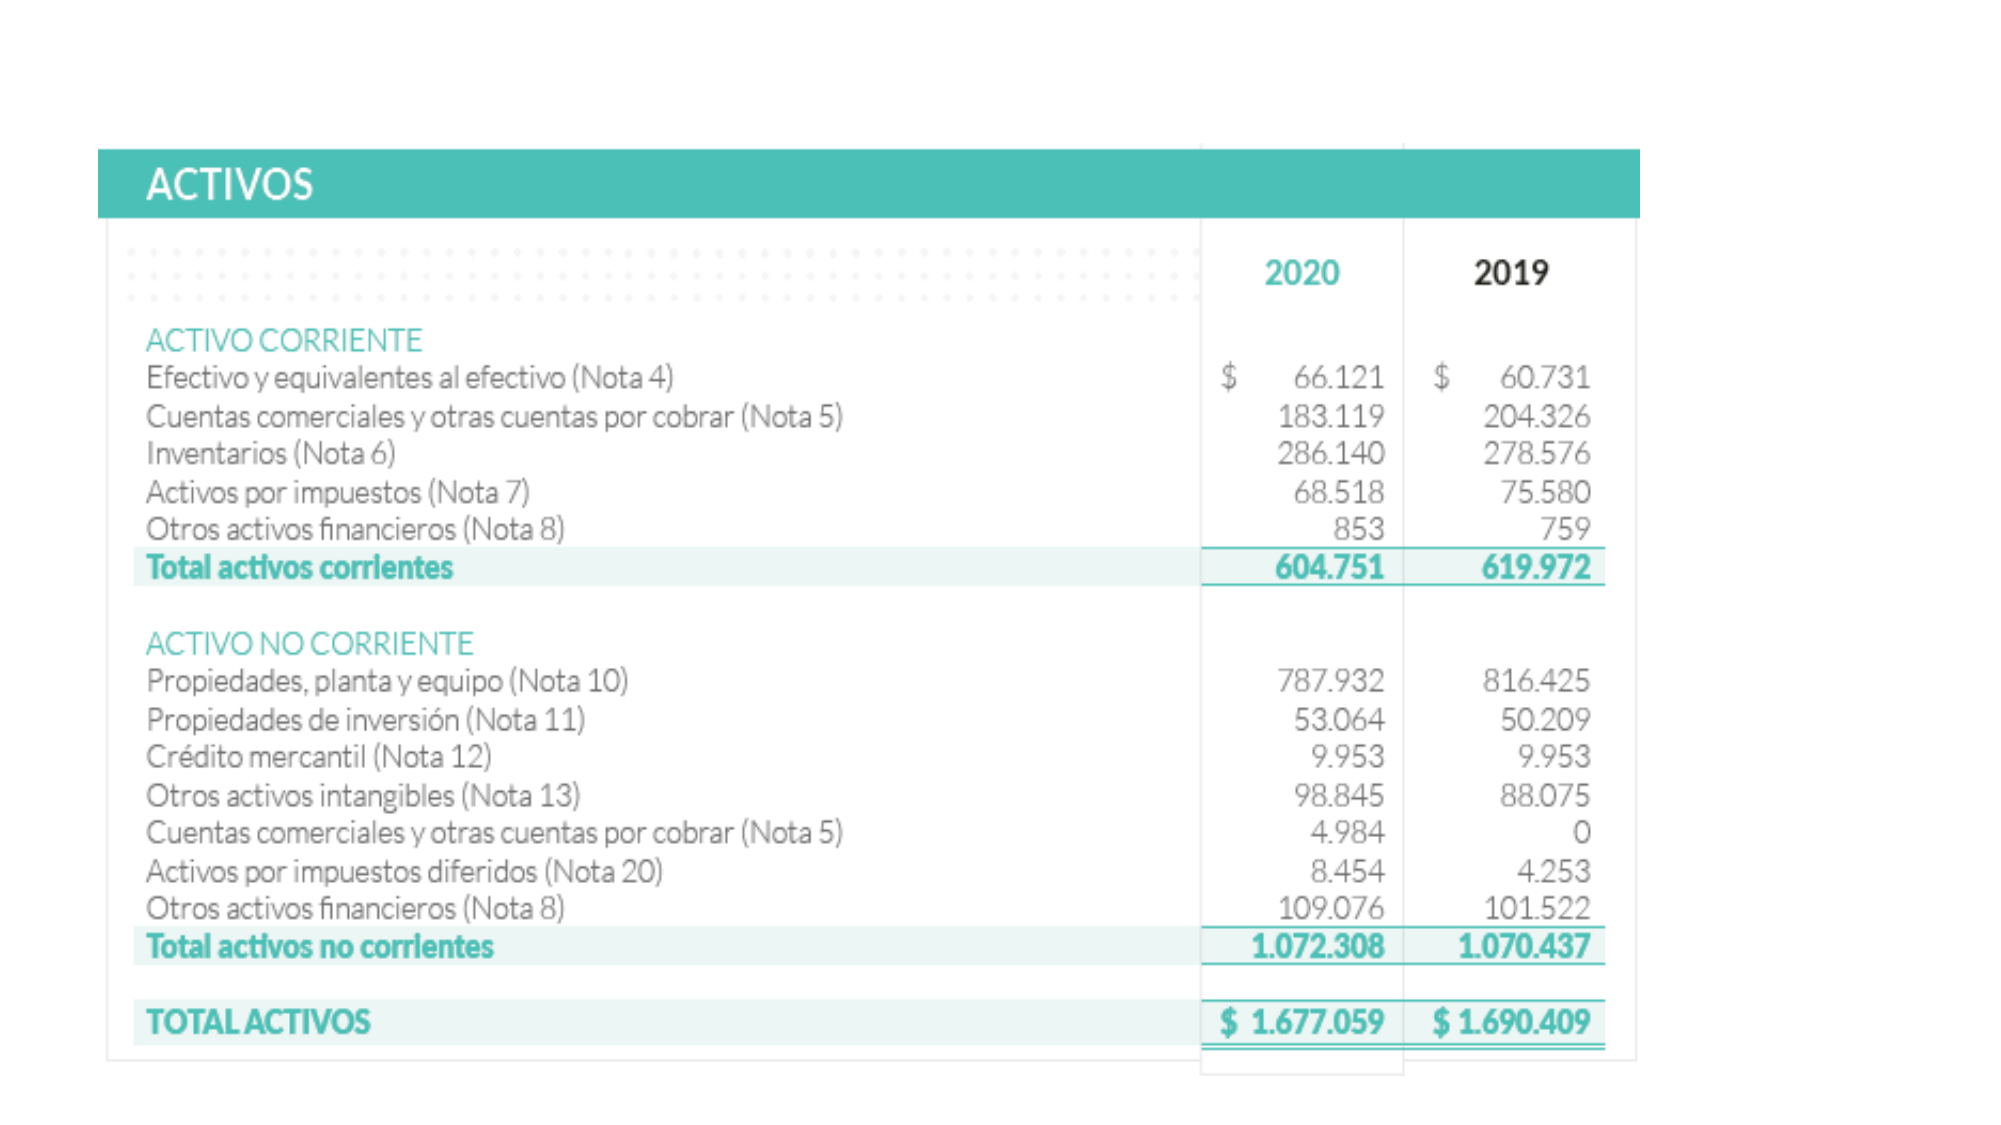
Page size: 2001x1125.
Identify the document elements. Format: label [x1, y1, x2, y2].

picture [98, 143, 1640, 1076]
